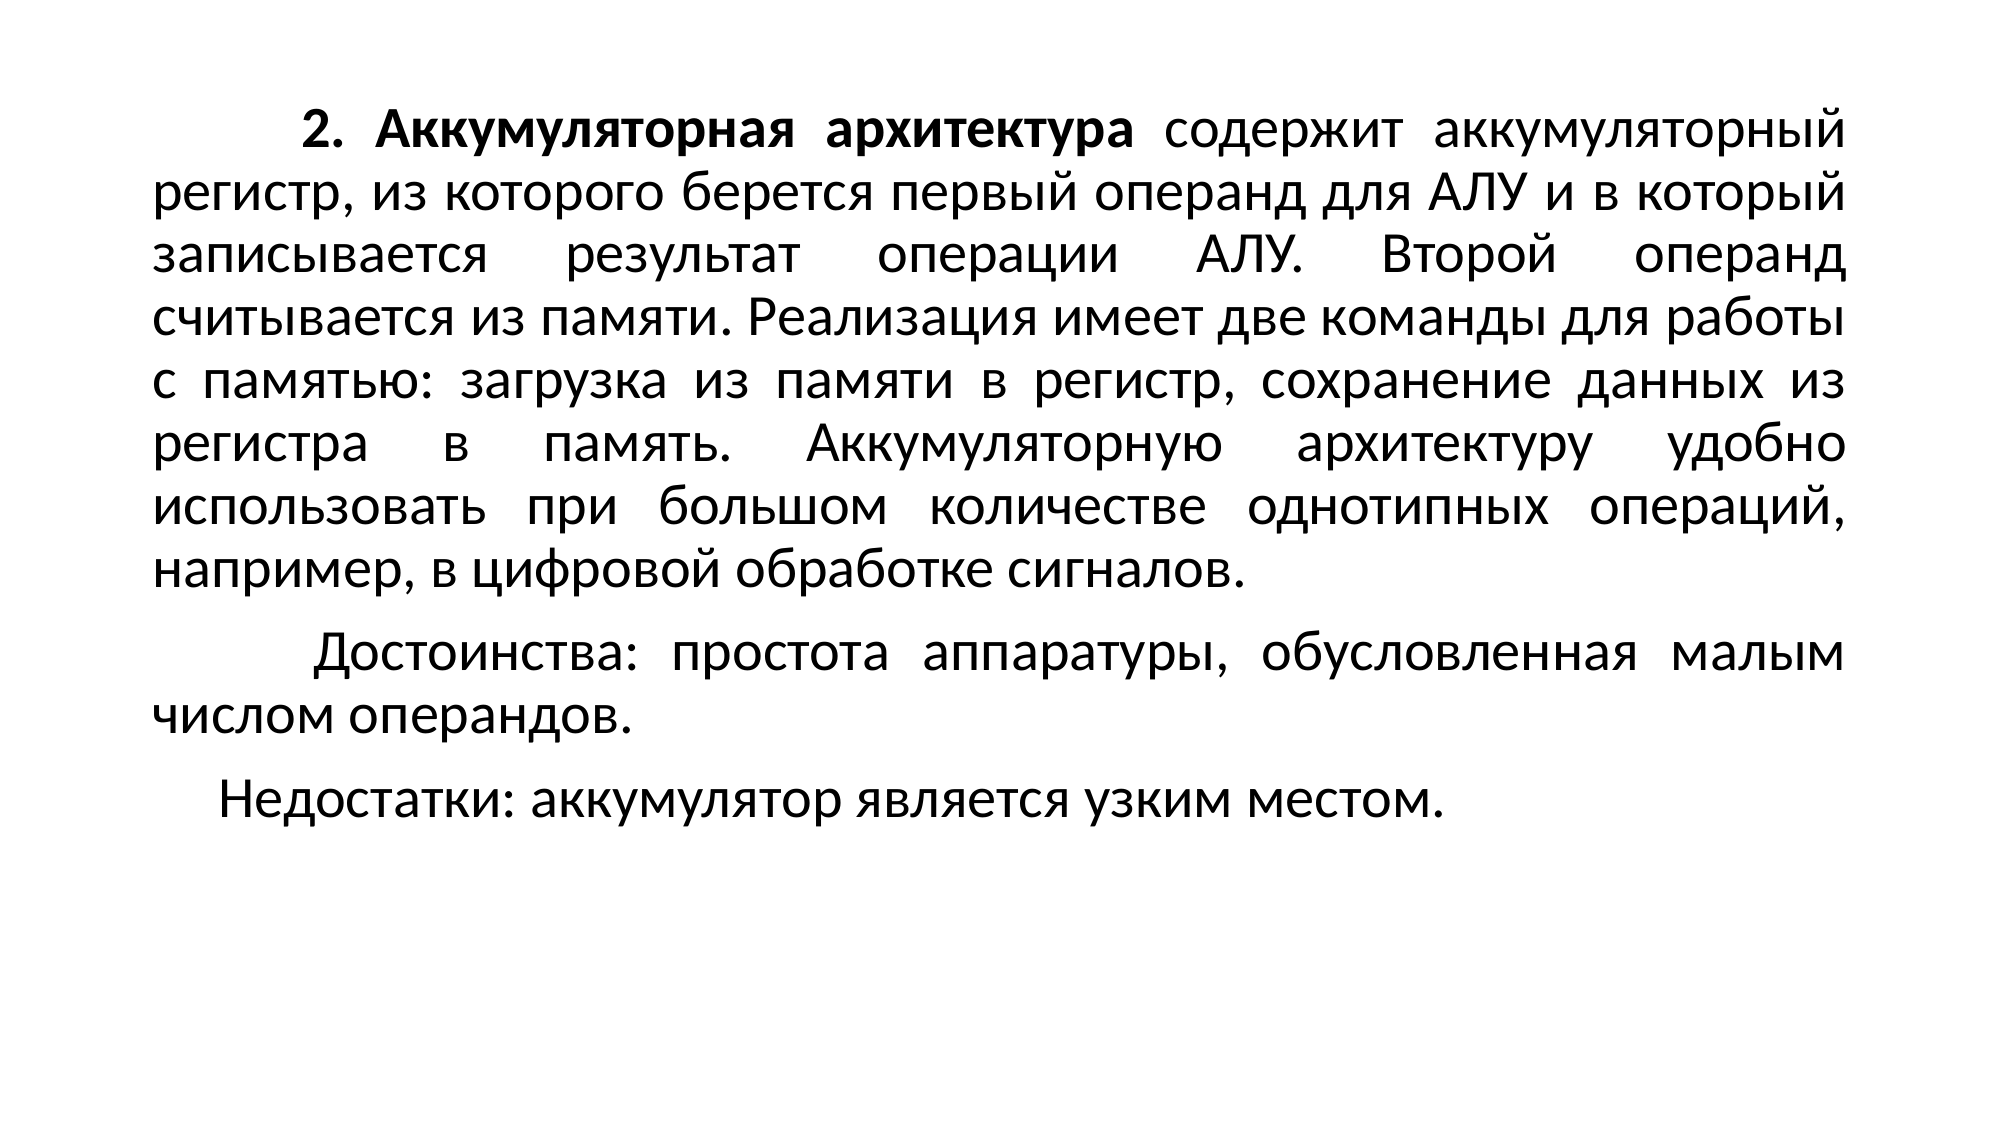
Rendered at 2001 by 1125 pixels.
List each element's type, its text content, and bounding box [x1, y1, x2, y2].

list 2. Аккумуляторная архитектура содержит аккумуляторный регистр, из которого берется первый операнд для АЛУ и в который записывается результат операции АЛУ. Второй операнд считывается из памяти. Реализация имеет две команды для работы с памятью: загрузка из памяти в регистр, сохранение данных из регистра в память. Аккумуляторную архитектуру удобно использовать при большом количестве однотипных операций, например, в цифровой обработке сигналов. Достоинства: простота аппаратуры, обусловленная малым числом операндов. Недостатки: аккумулятор является узким местом. [137, 89, 1863, 1014]
